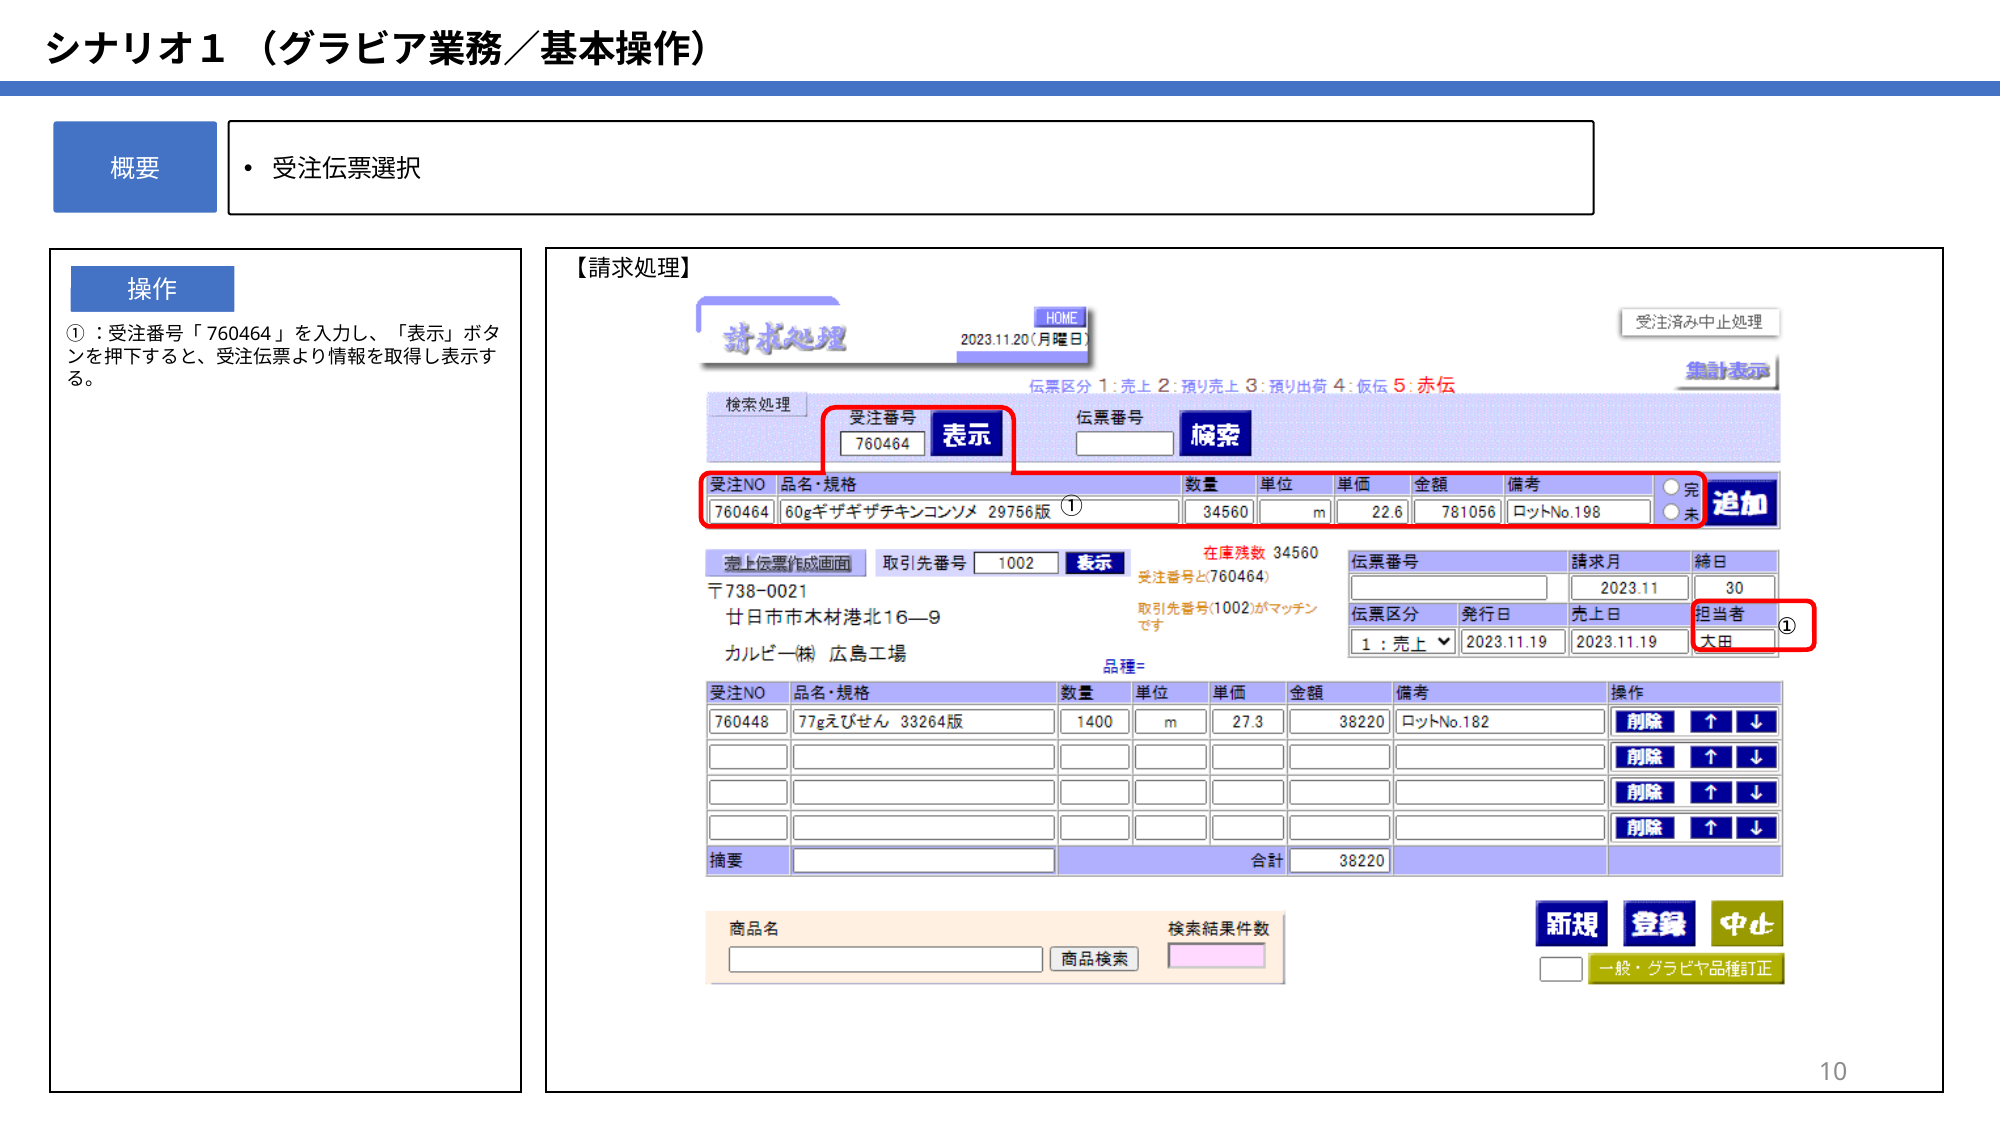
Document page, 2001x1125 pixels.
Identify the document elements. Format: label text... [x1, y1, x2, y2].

text_box シナリオ１ （グラビア業務／基本操作） [29, 11, 1479, 88]
text_box 【請求処理】 [550, 246, 958, 289]
text_box ①：受注番号「760464」を入力し、「表示」ボタンを押下すると、受注伝票より情報を取得し表示する。 [51, 314, 519, 397]
text_box 操作 [67, 262, 238, 314]
text_box [49, 248, 522, 1093]
text_box 受注伝票選択 [227, 120, 1595, 216]
slide_number 10 [1412, 1042, 1863, 1103]
picture [687, 291, 1845, 1033]
text_box 概要 [50, 118, 221, 216]
text_box [545, 247, 1944, 1093]
